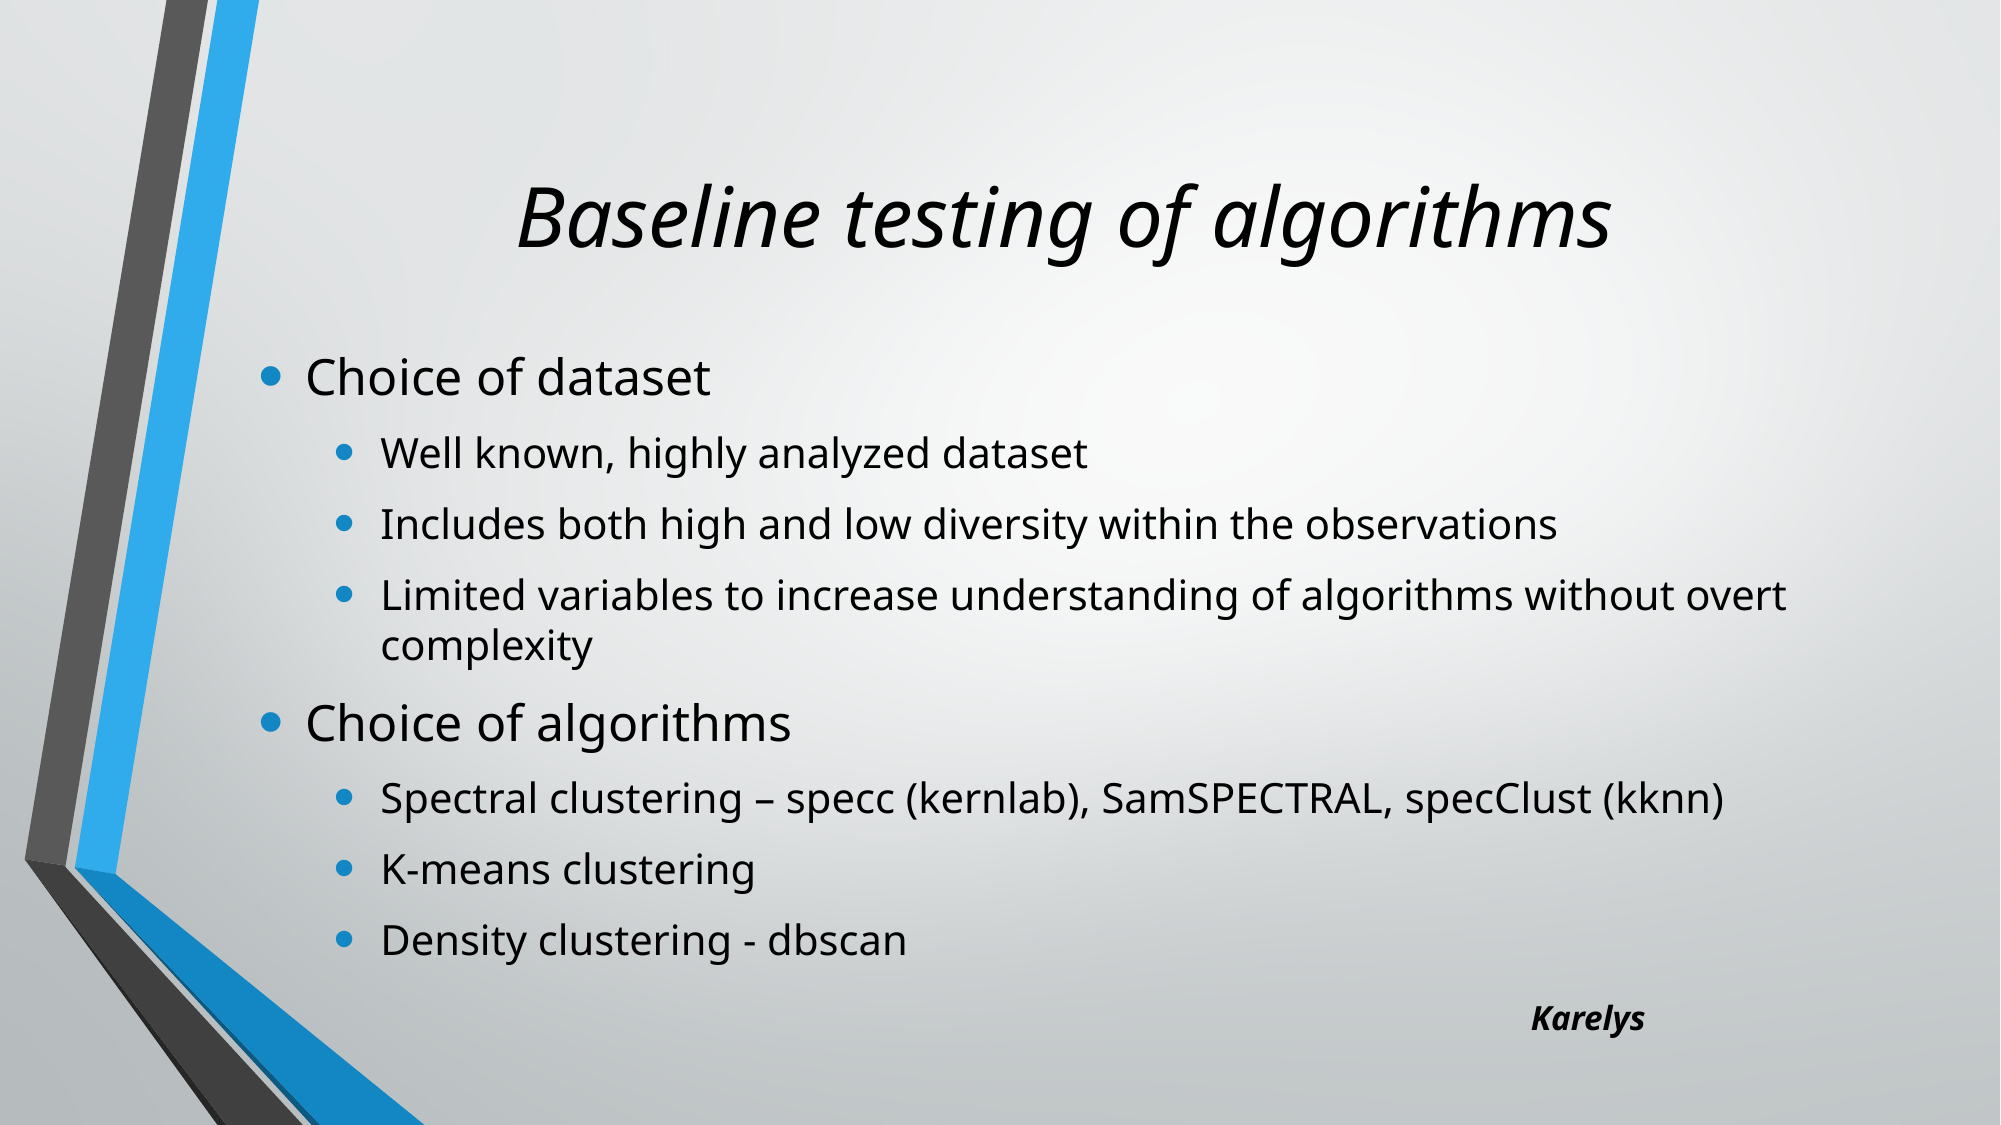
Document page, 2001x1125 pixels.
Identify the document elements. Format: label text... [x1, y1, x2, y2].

list Choice of dataset Well known, highly analyzed dataset Includes both high and low diversity within the observations Limited variables to increase understanding of algorithms without overt complexity Choice of algorithms Spectral clustering – specc (kernlab), SamSPECTRAL, specClust (kknn) K-means clustering Density clustering - dbscan [243, 315, 1887, 995]
title Baseline testing of algorithms [243, 112, 1887, 315]
footer Karelys [498, 987, 1661, 1048]
